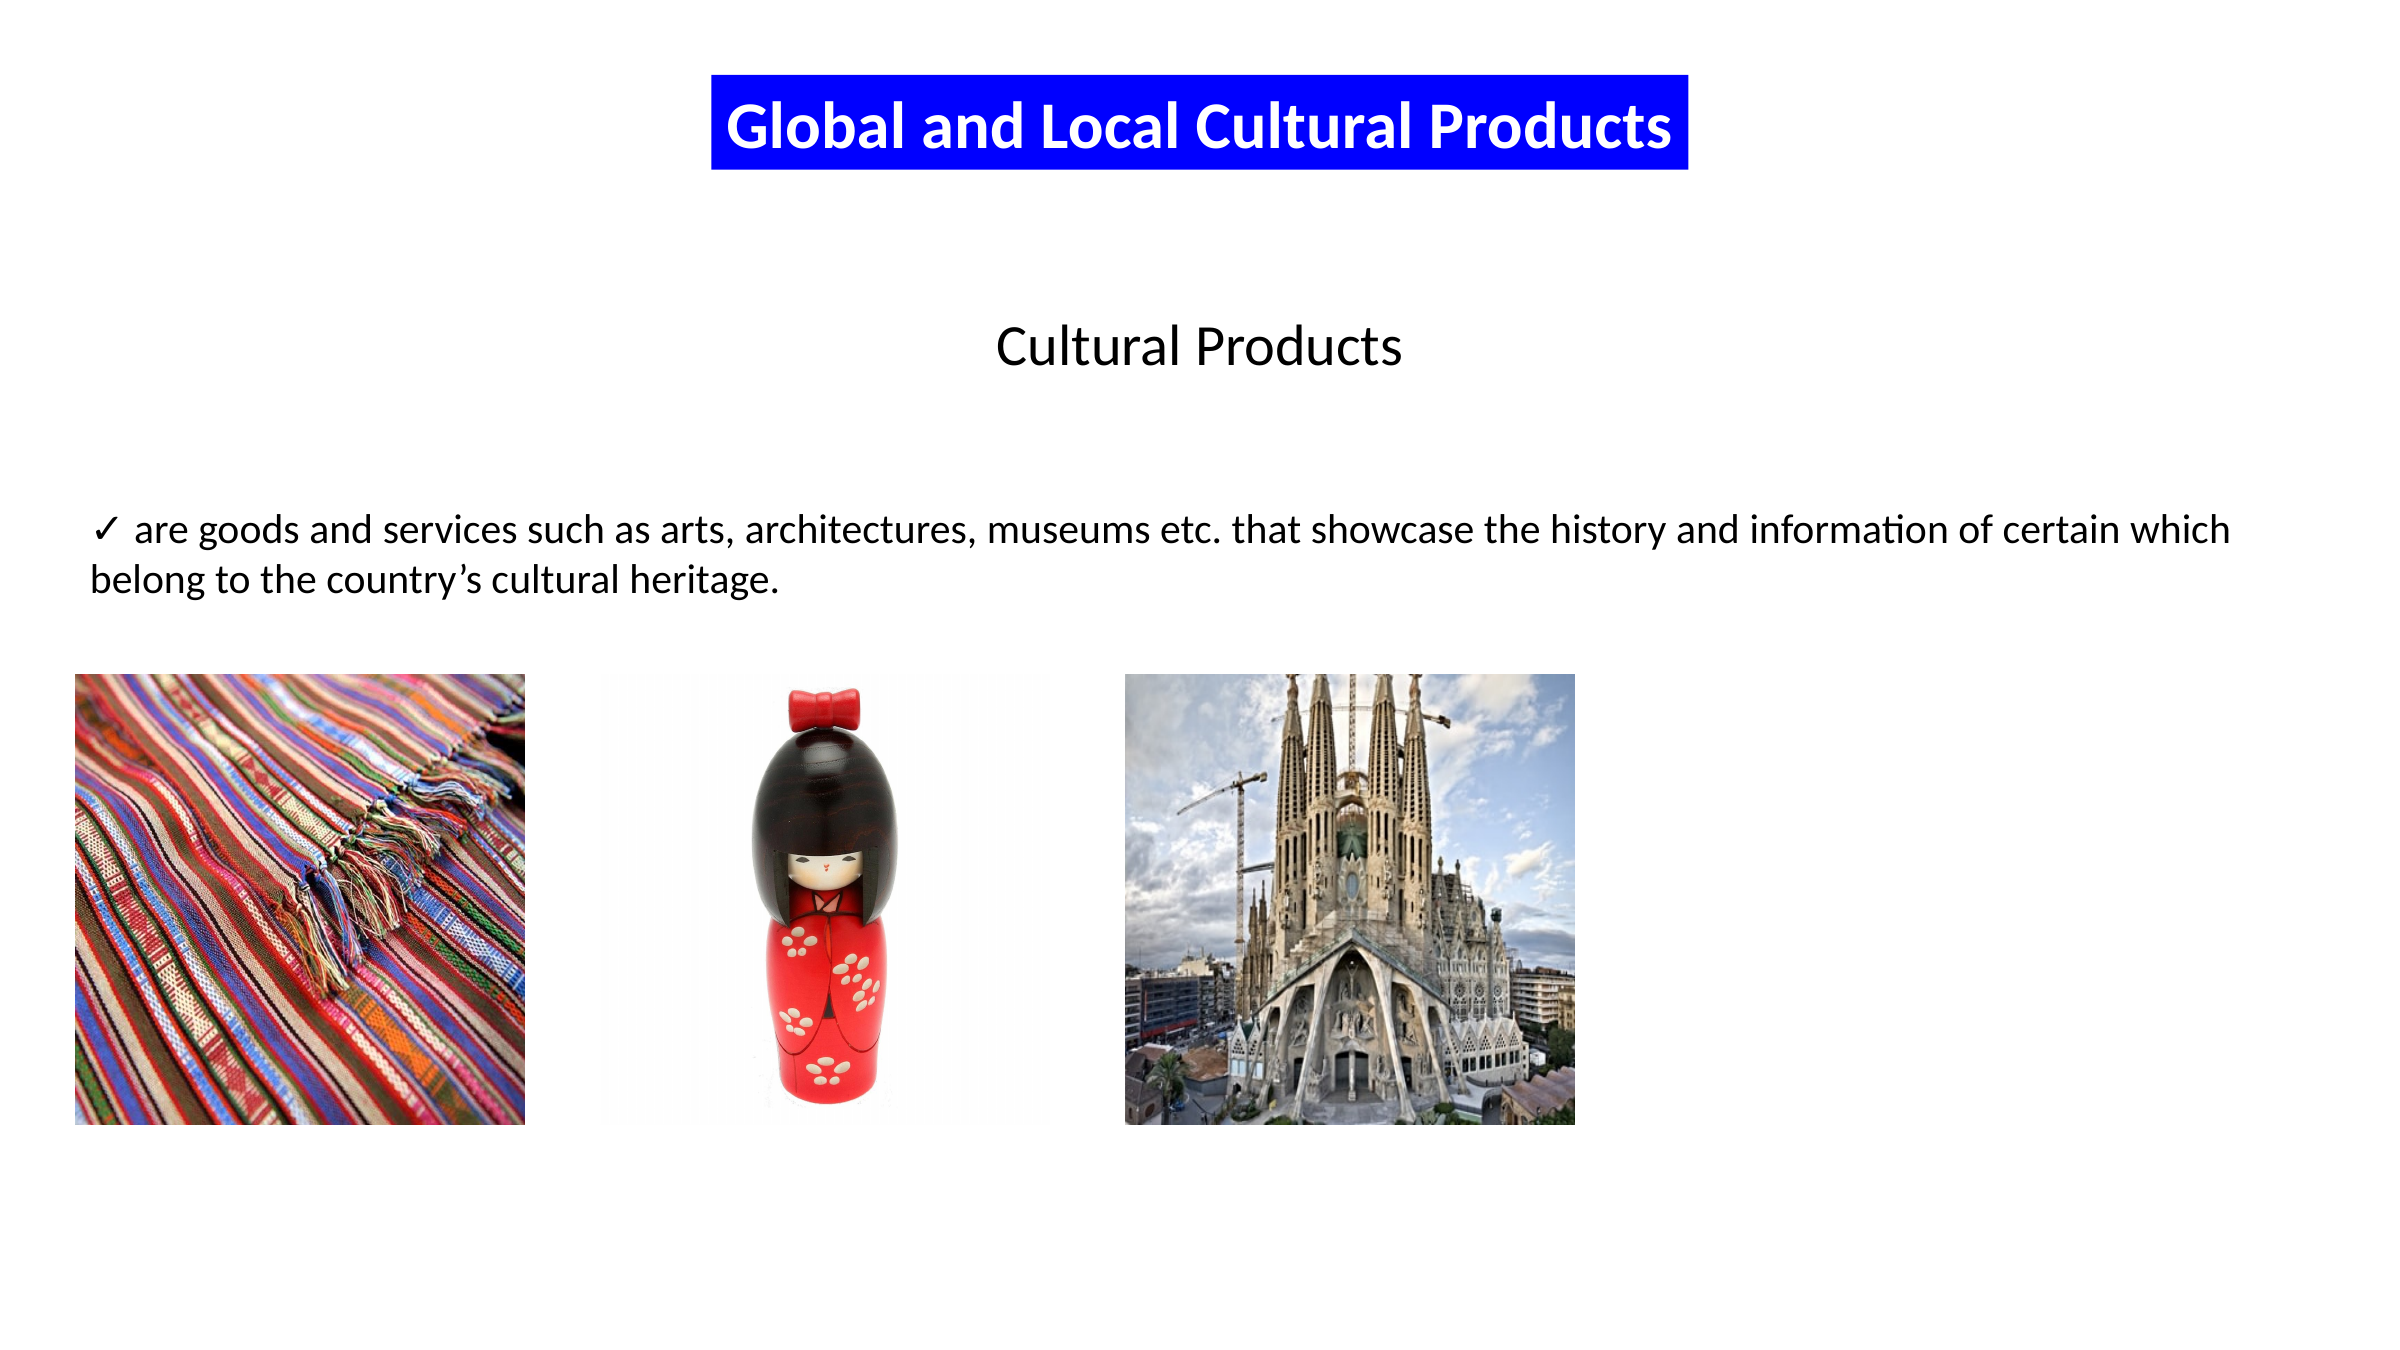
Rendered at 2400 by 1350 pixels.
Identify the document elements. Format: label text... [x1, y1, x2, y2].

picture [599, 674, 1051, 1126]
text_box ✓ are goods and services such as arts, architectures, museums etc. that showcase the history and information of certain which belong to the country’s cultural heritage. [74, 449, 2325, 610]
text_box Cultural Products [981, 300, 1418, 385]
picture [74, 674, 526, 1126]
picture [1124, 674, 1576, 1126]
text_box Global and Local Cultural Products [711, 74, 1689, 170]
